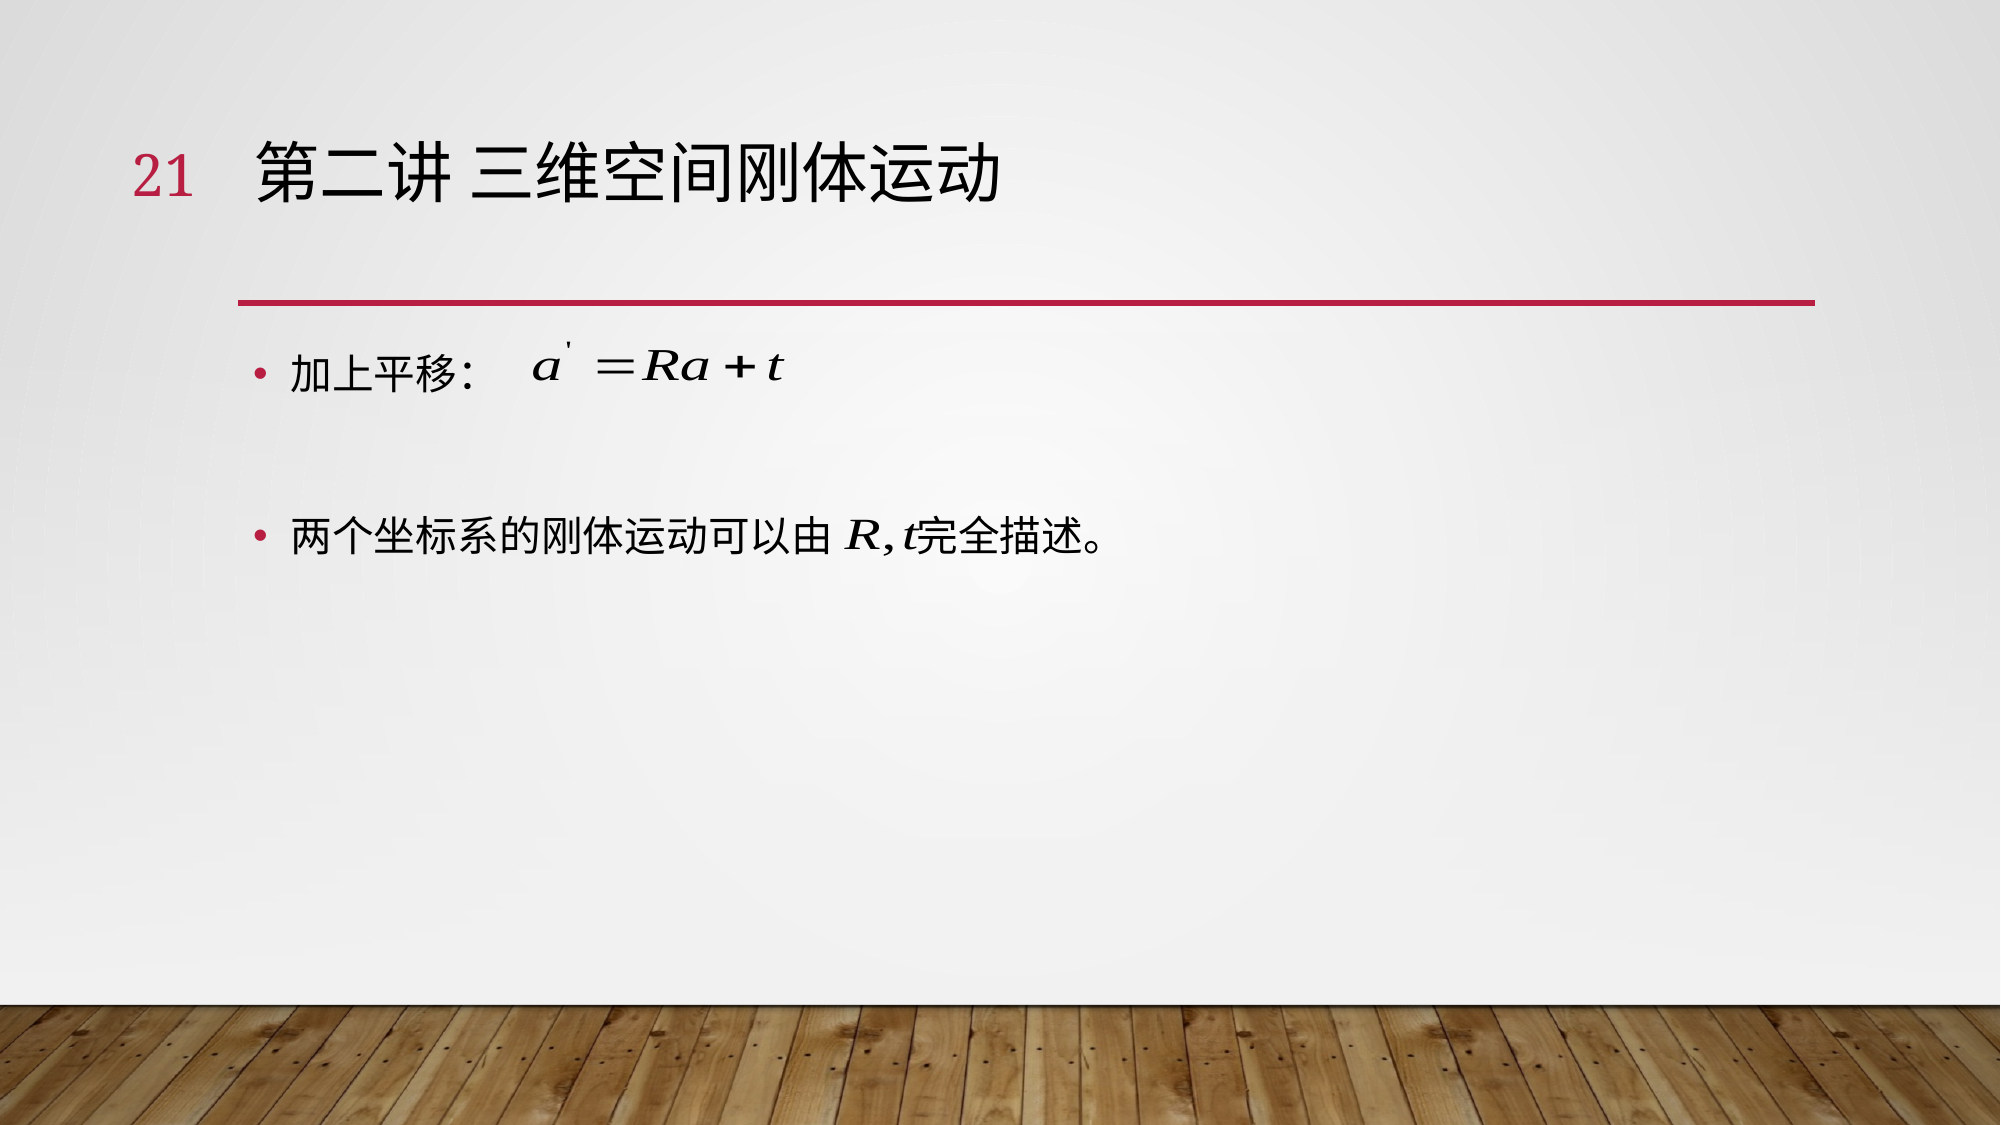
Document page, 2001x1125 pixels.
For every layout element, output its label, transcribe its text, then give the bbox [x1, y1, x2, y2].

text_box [521, 330, 797, 392]
slide_number 21 [78, 131, 212, 214]
title 第二讲 三维空间刚体运动 [238, 131, 1814, 305]
list 加上平移： 两个坐标系的刚体运动可以由 完全描述。 [238, 330, 1814, 897]
picture [0, 1005, 2000, 1125]
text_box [833, 508, 933, 569]
